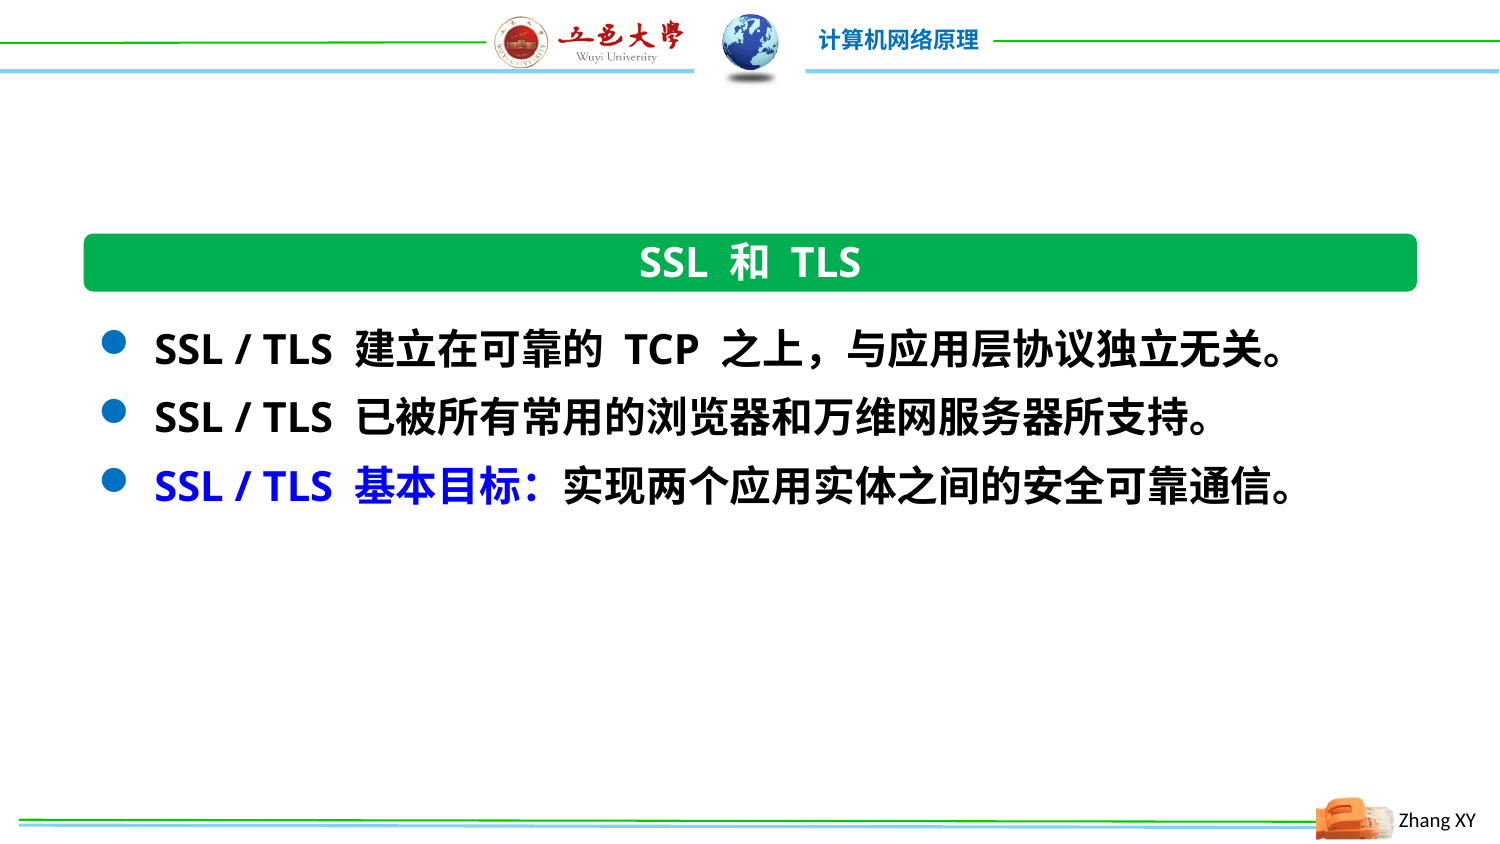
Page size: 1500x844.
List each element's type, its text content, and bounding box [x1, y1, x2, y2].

text_box [877, 233, 1418, 292]
picture [1316, 796, 1394, 840]
text_box SSL 和 TLS [624, 228, 877, 293]
picture [494, 15, 697, 69]
text_box [83, 233, 624, 292]
picture [720, 12, 780, 88]
text_box SSL / TLS 建立在可靠的 TCP 之上，与应用层协议独立无关。 SSL / TLS 已被所有常用的浏览器和万维网服务器所支持。 SSL / TLS 基本目标：实现两个应用实体之间的安全可靠通信。 [83, 296, 1418, 518]
